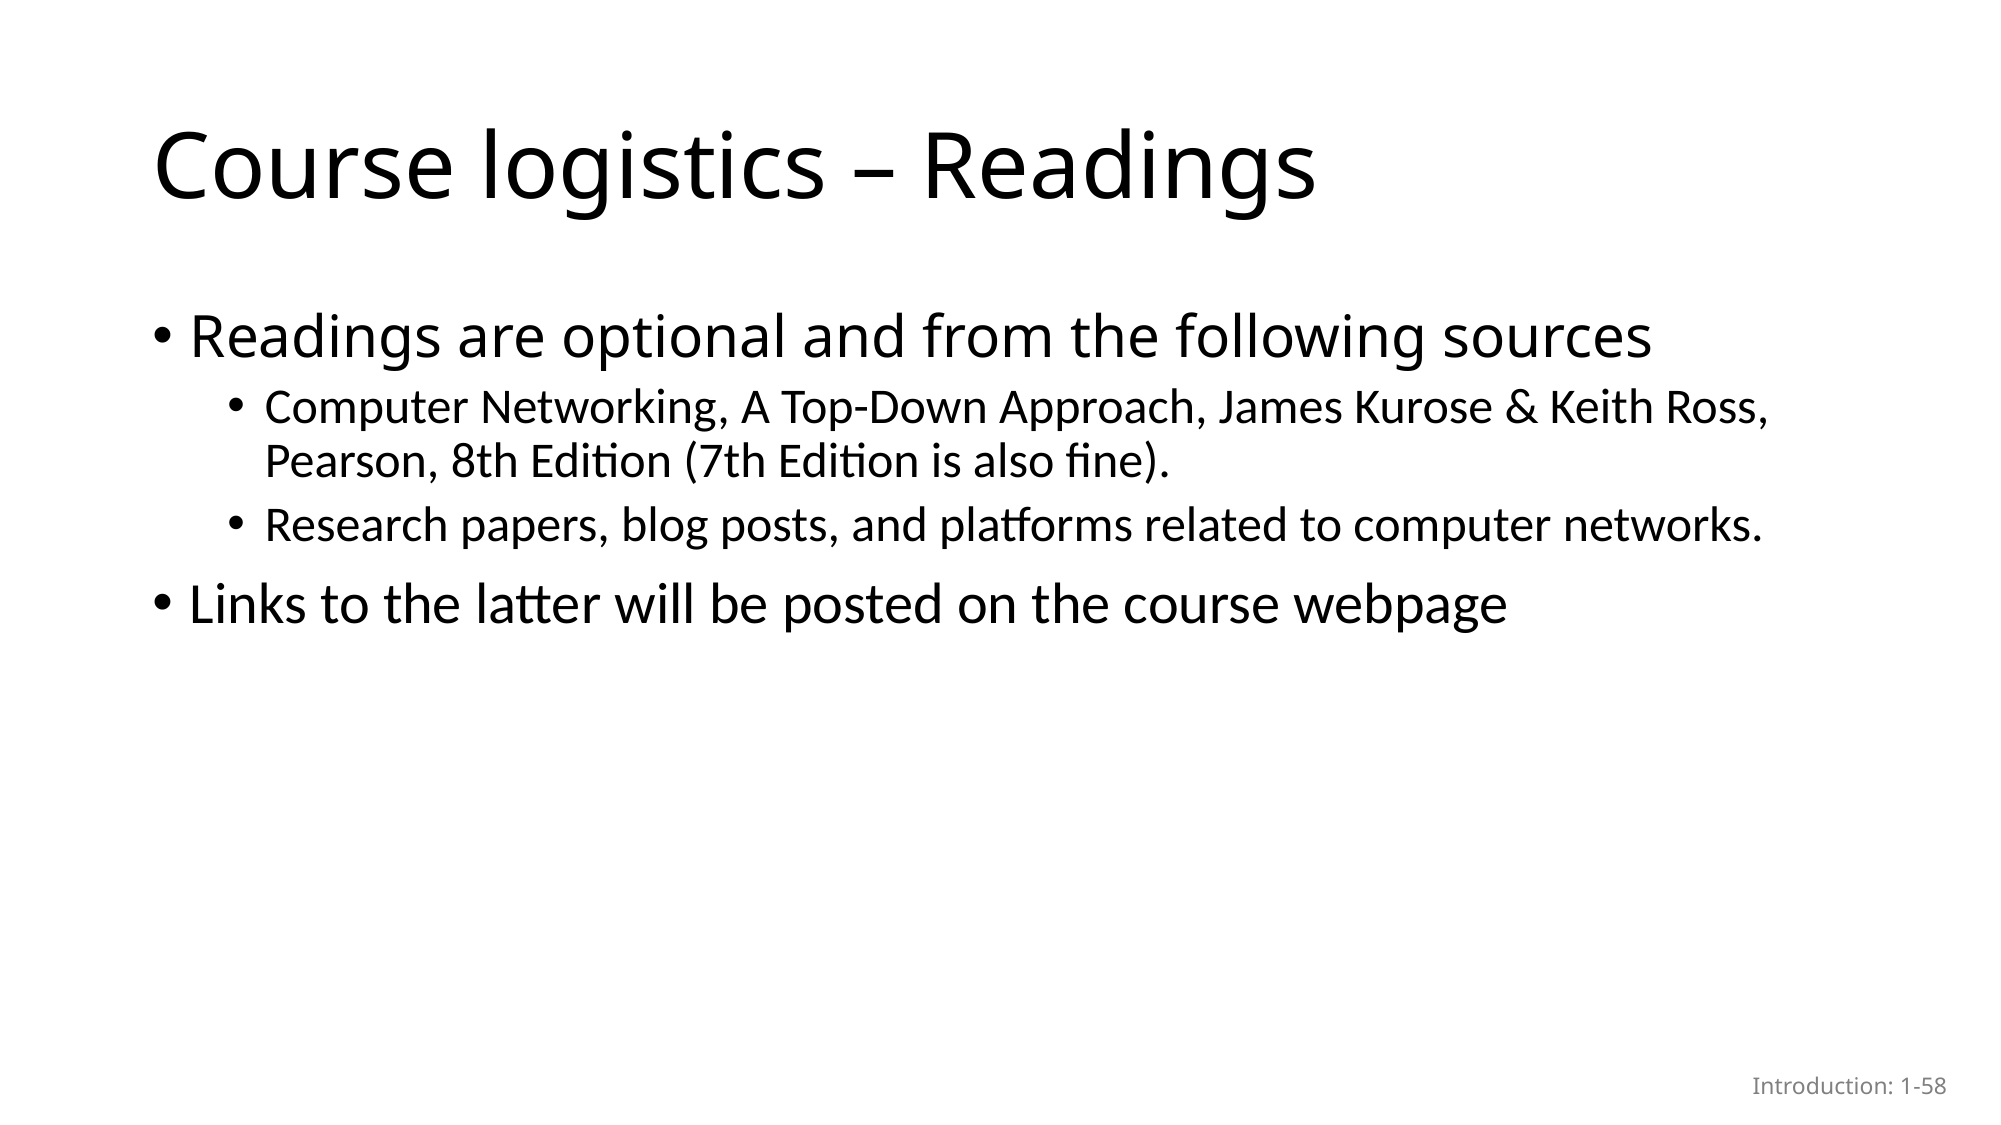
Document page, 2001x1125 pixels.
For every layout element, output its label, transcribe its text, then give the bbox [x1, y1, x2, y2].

slide_number Introduction: 1-58 [1512, 1056, 1963, 1117]
title Course logistics – Readings [137, 59, 1863, 278]
list Readings are optional and from the following sources Computer Networking, A Top-Down Approach, James Kurose & Keith Ross, Pearson, 8th Edition (7th Edition is also fine). Research papers, blog posts, and platforms related to computer networks. Links to the latter will be posted on the course webpage [137, 299, 1814, 1014]
